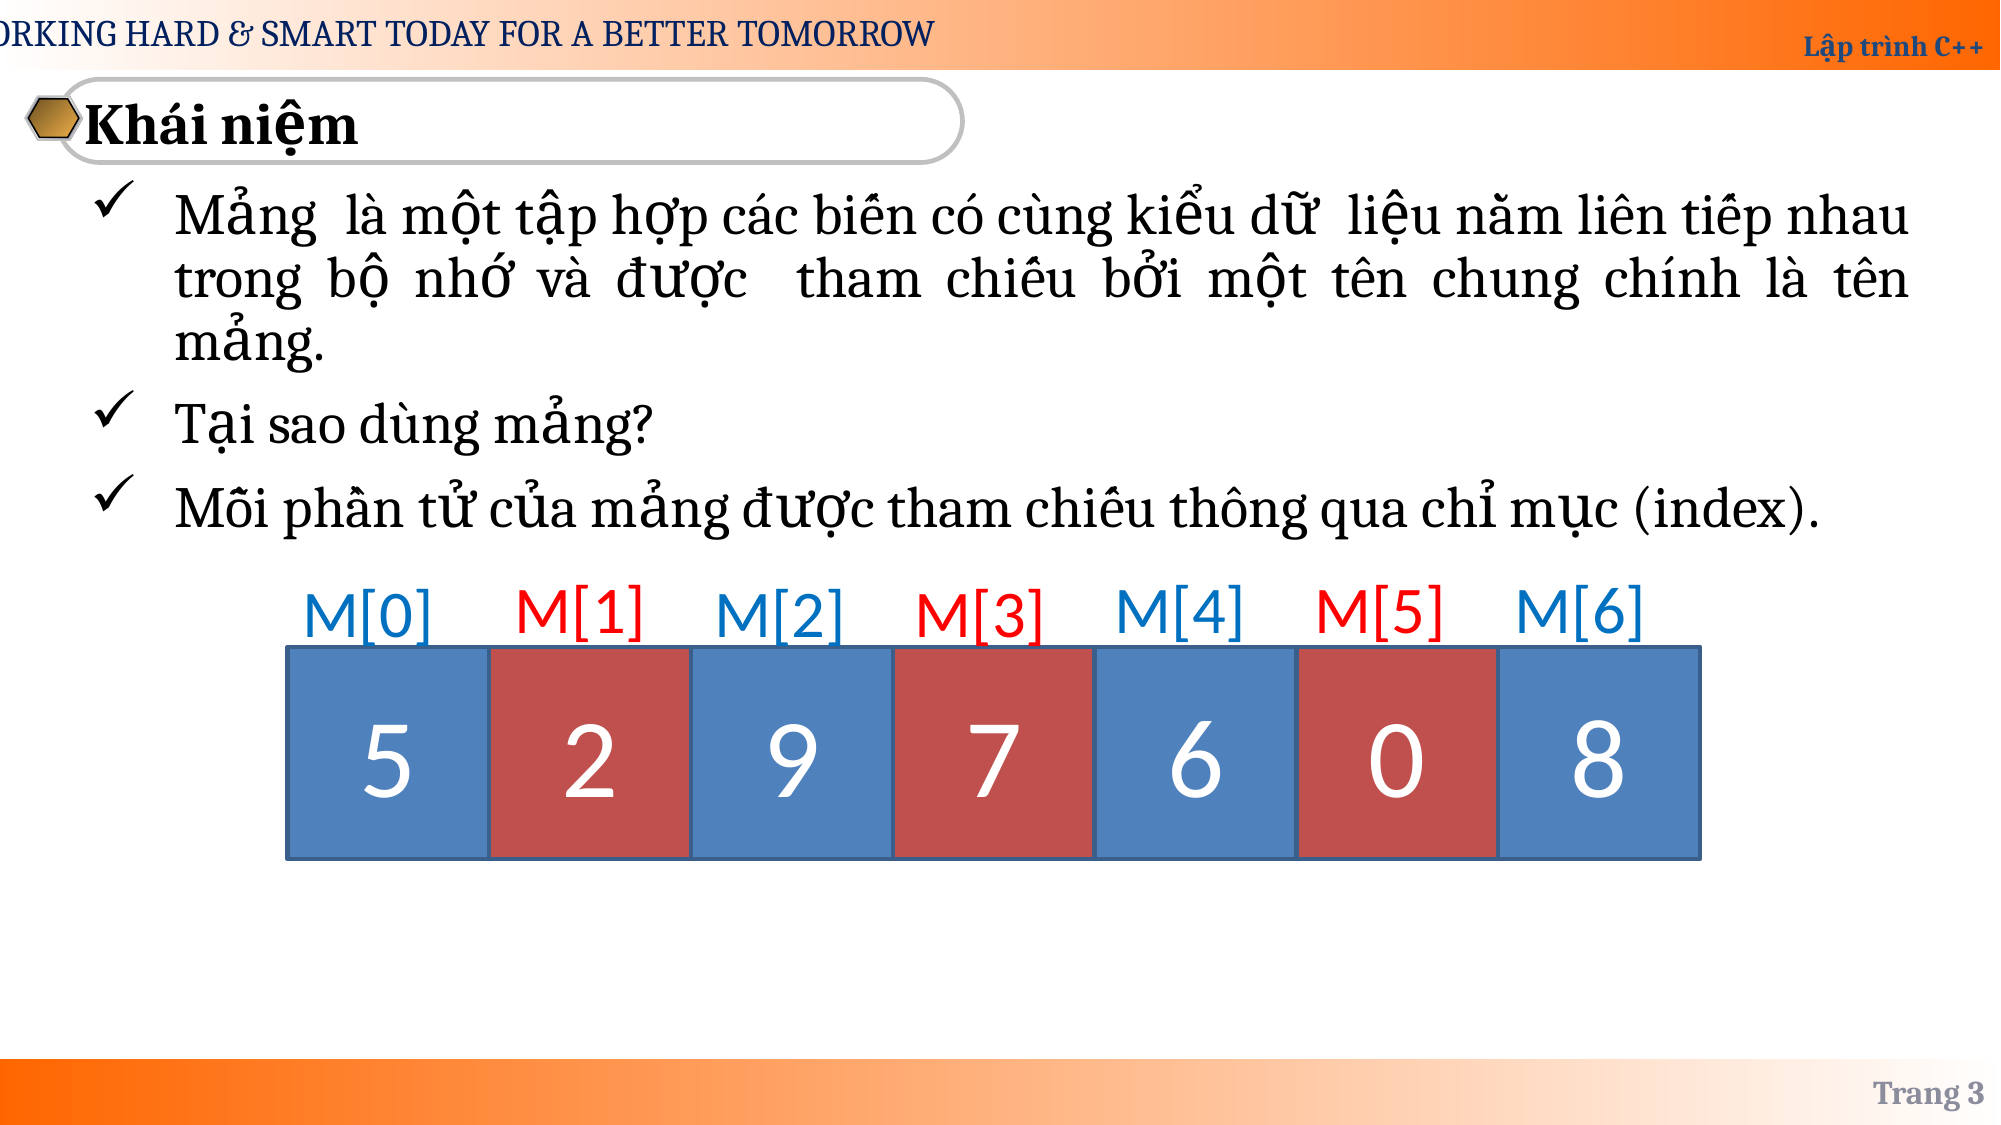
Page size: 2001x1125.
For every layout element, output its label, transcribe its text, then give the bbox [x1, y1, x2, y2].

text_box M[4] [1099, 559, 1313, 645]
text_box M[3] [913, 563, 1099, 645]
text_box M[2] [699, 563, 913, 645]
text_box M[5] [1313, 559, 1499, 645]
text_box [24, 78, 963, 163]
text_box M[6] [1499, 559, 1713, 654]
slide_number Trang 2 [1609, 0, 1613, 70]
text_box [287, 646, 1701, 860]
text_box Mảng là một tập hợp các biến có cùng kiểu dữ liệu nằm liên tiếp nhau trong bộ nhớ và được tham chiếu bởi một tên chung chính là tên mảng. Tại sao dùng mảng? Mỗi phần tử của mảng được tham chiếu thông qua chỉ mục (index). [75, 176, 1925, 1038]
slide_number Trang 3 [1533, 1060, 2000, 1121]
text_box M[1] [499, 559, 713, 645]
text_box M[0] [287, 563, 499, 646]
